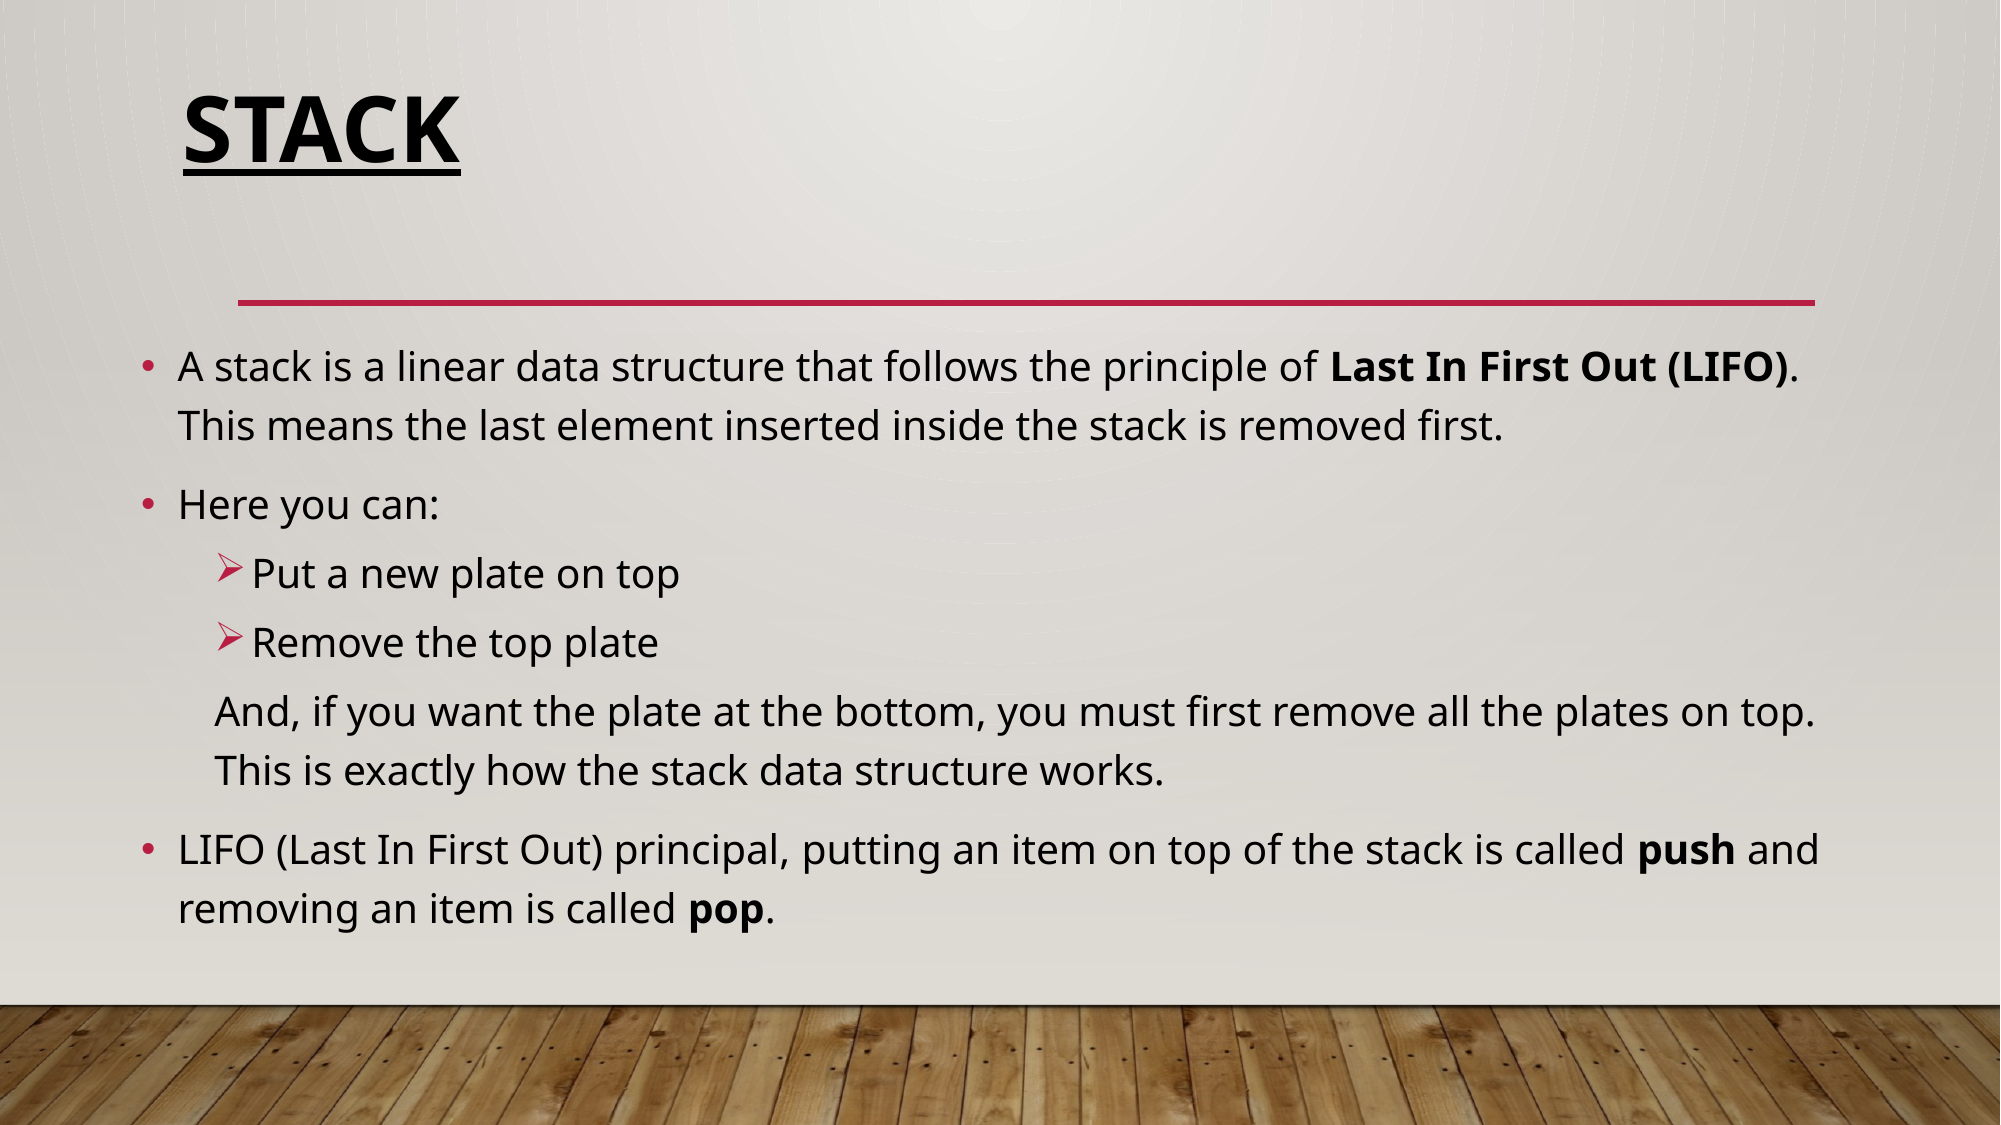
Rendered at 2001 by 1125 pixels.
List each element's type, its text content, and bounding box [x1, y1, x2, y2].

title stack [167, 75, 1743, 248]
list A stack is a linear data structure that follows the principle of Last In First Out (LIFO). This means the last element inserted inside the stack is removed first. Here you can: Put a new plate on top Remove the top plate And, if you want the plate at the bottom, you must first remove all the plates on top. This is exactly how the stack data structure works. LIFO (Last In First Out) principal, putting an item on top of the stack is called push and removing an item is called pop. [125, 323, 1874, 940]
picture [0, 1005, 2000, 1125]
